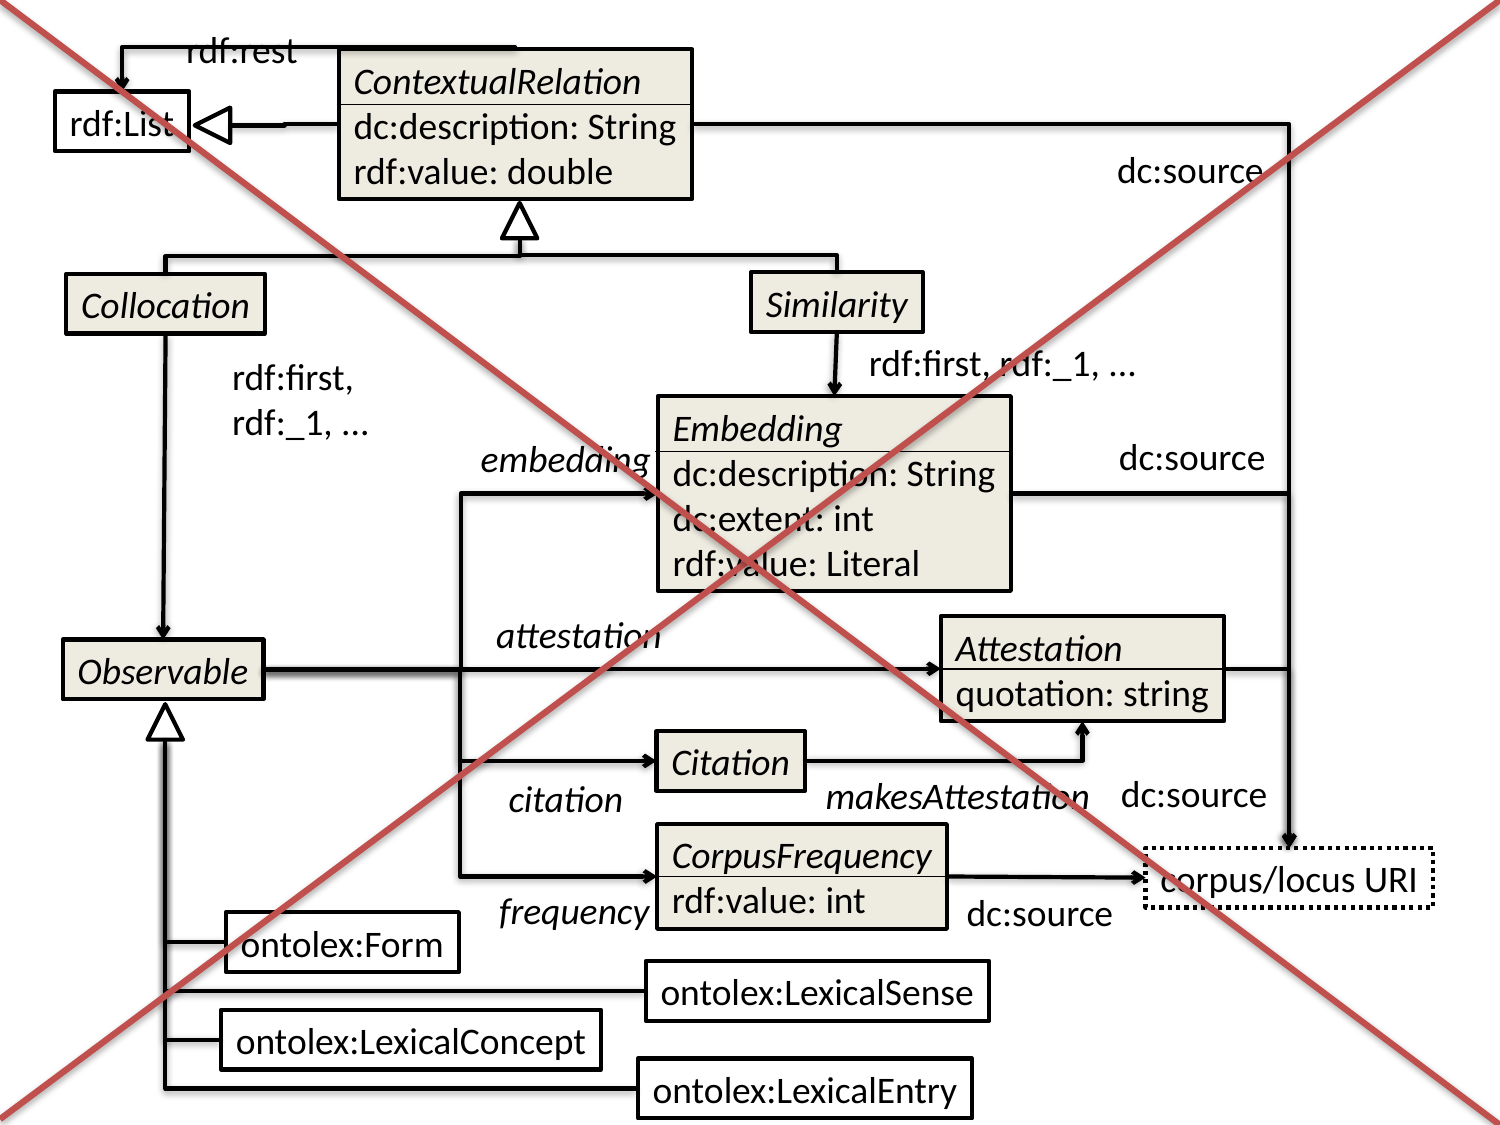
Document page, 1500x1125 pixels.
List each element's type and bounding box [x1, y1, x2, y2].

text_box [0, 0, 1500, 1125]
